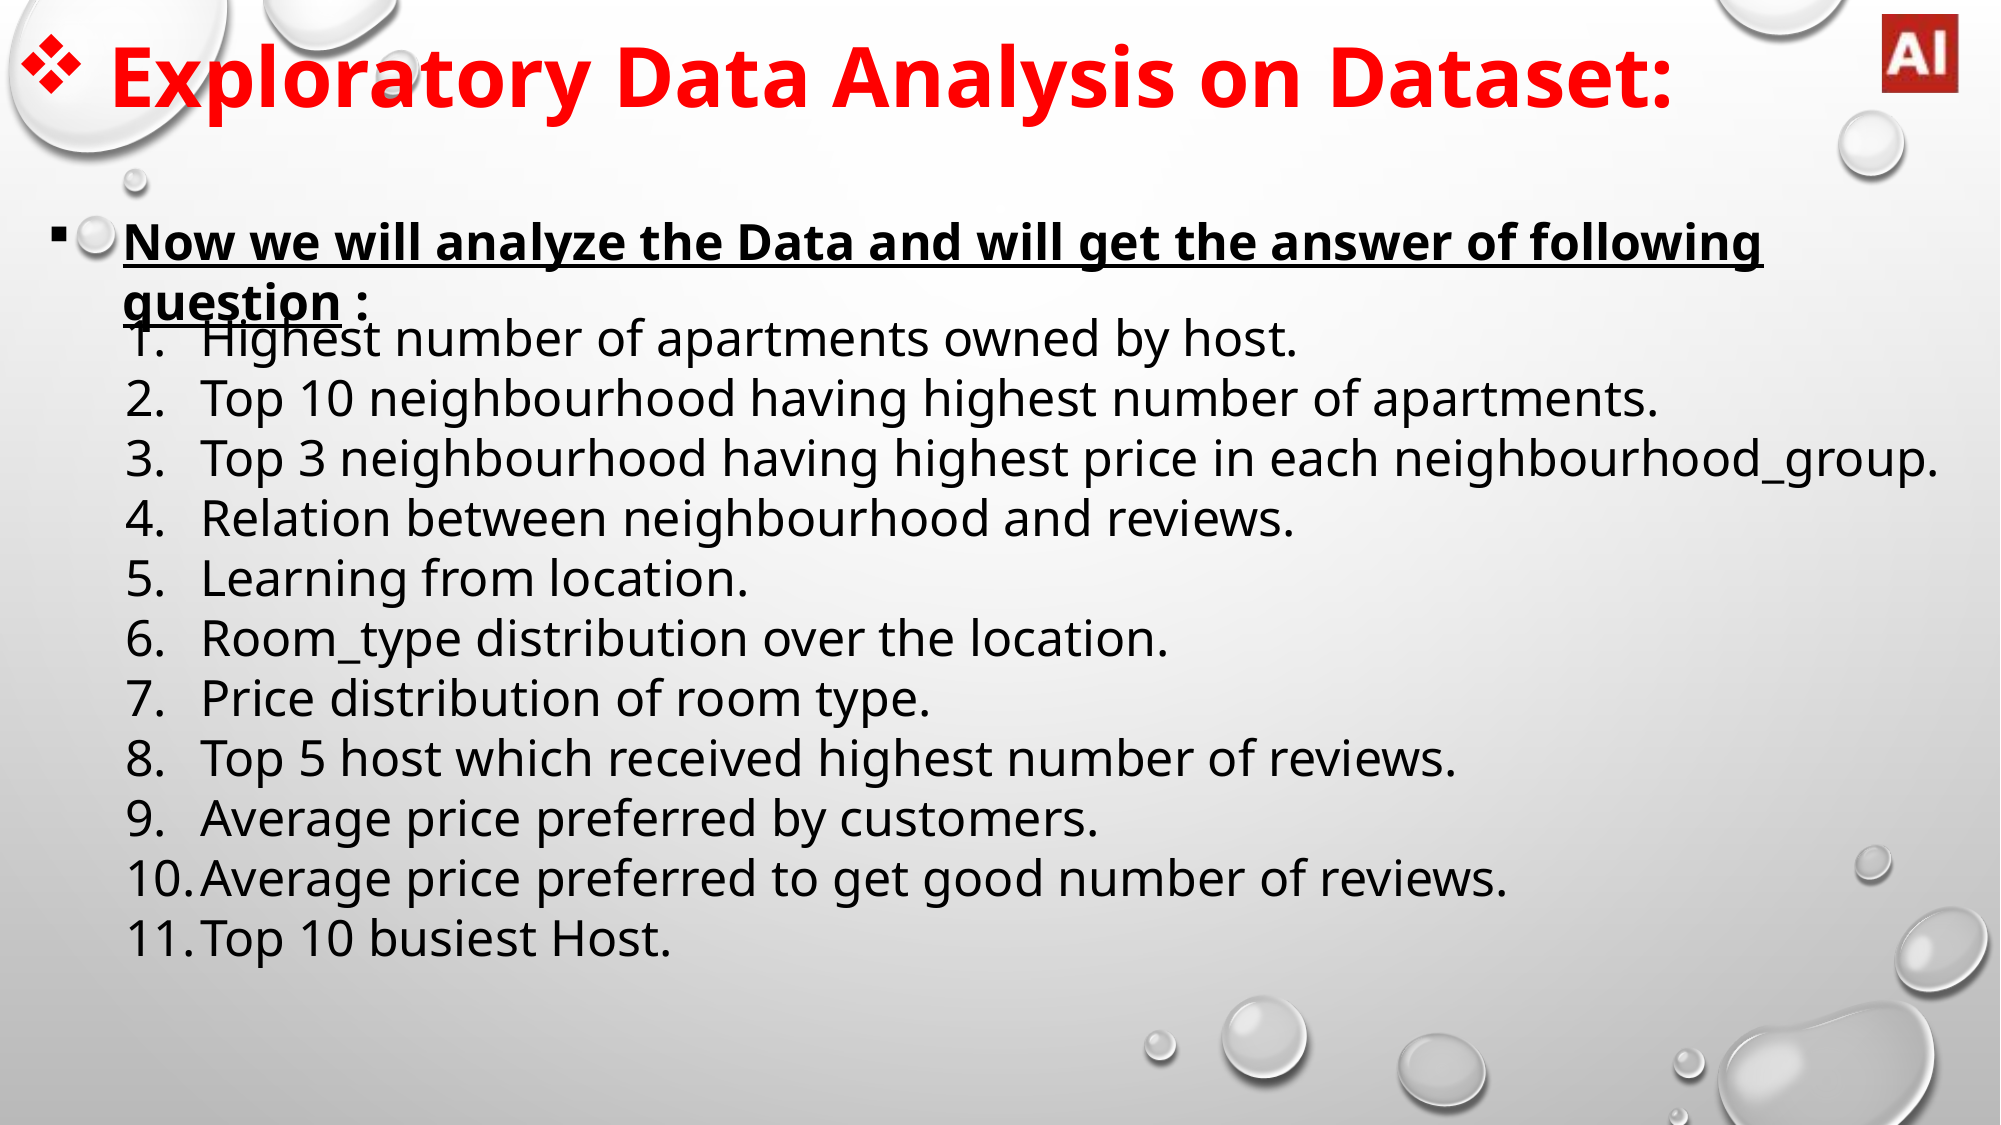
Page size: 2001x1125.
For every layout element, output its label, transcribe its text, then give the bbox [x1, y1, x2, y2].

text_box Exploratory Data Analysis on Dataset: [0, 17, 1815, 132]
picture [0, 0, 2000, 1125]
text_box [32, 202, 2000, 982]
